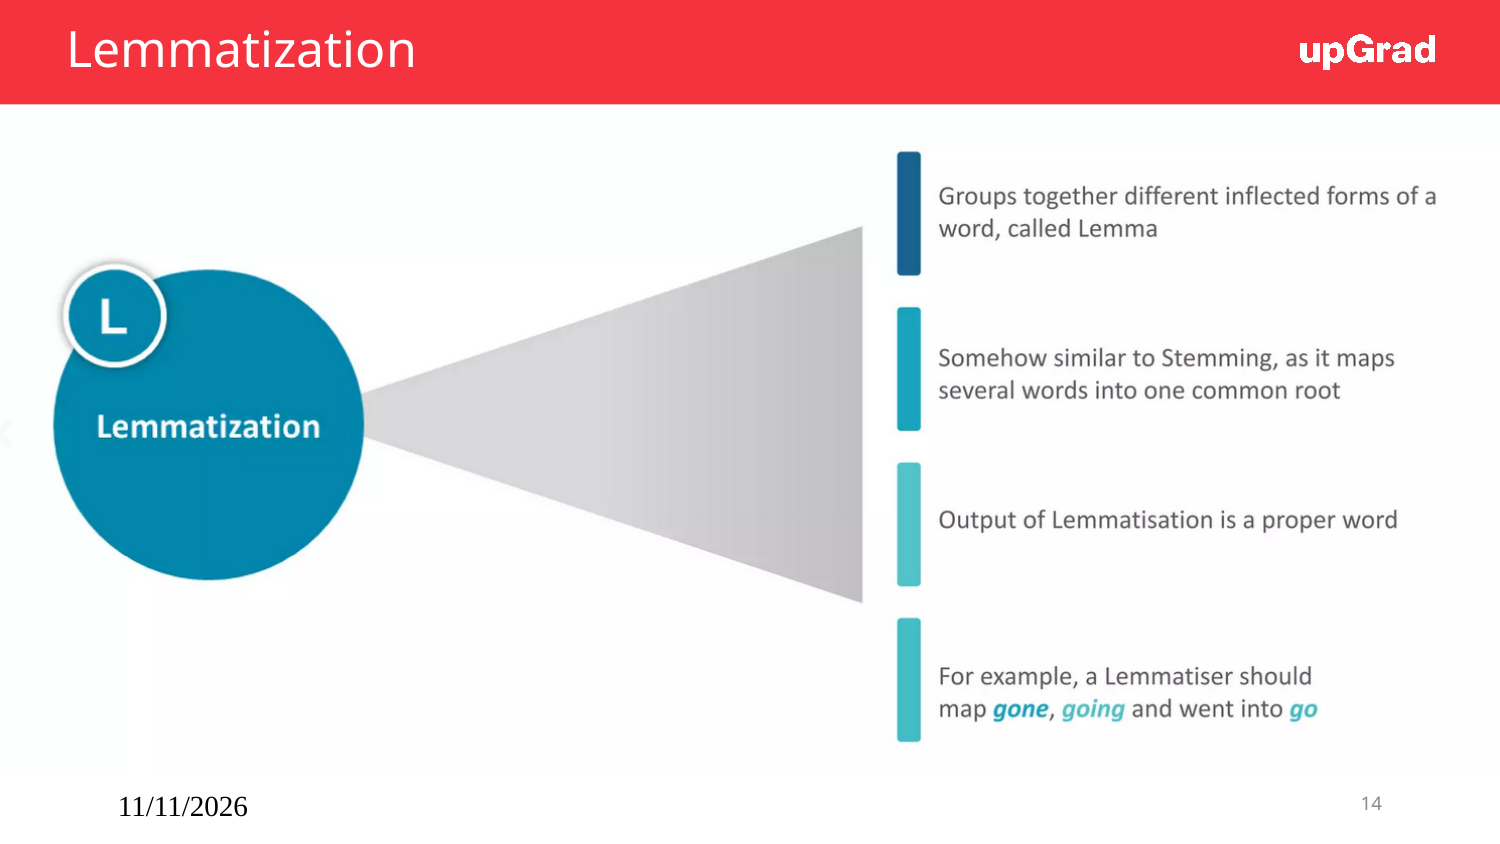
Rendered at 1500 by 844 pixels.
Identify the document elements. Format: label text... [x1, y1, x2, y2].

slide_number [103, 782, 441, 827]
picture [1300, 34, 1435, 70]
picture [0, 106, 1500, 774]
title Lemmatization [51, 20, 855, 83]
slide_number 14 [1059, 782, 1397, 827]
